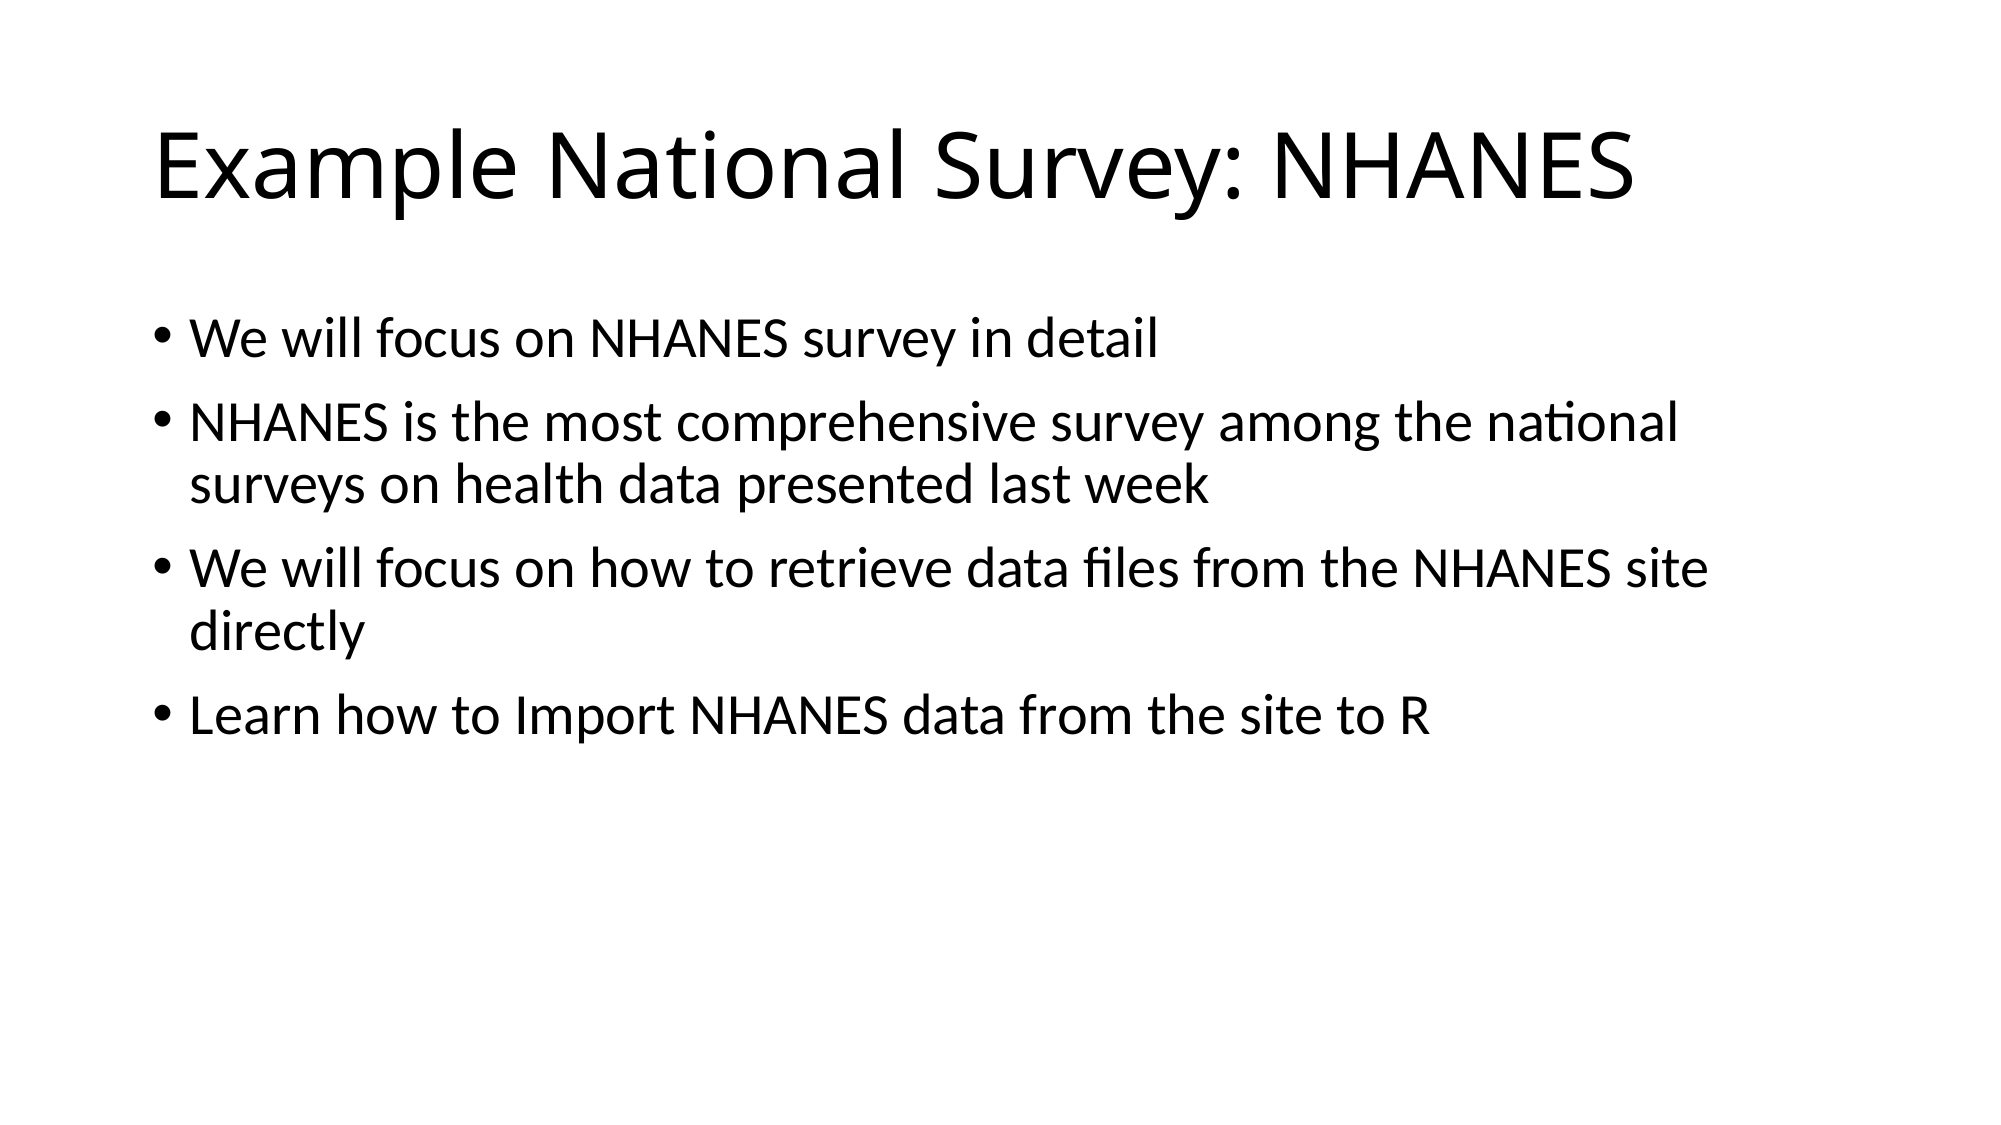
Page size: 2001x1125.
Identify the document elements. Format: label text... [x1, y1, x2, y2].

list We will focus on NHANES survey in detail NHANES is the most comprehensive survey among the national surveys on health data presented last week We will focus on how to retrieve data files from the NHANES site directly Learn how to Import NHANES data from the site to R [137, 299, 1863, 1014]
title Example National Survey: NHANES [137, 59, 1863, 278]
